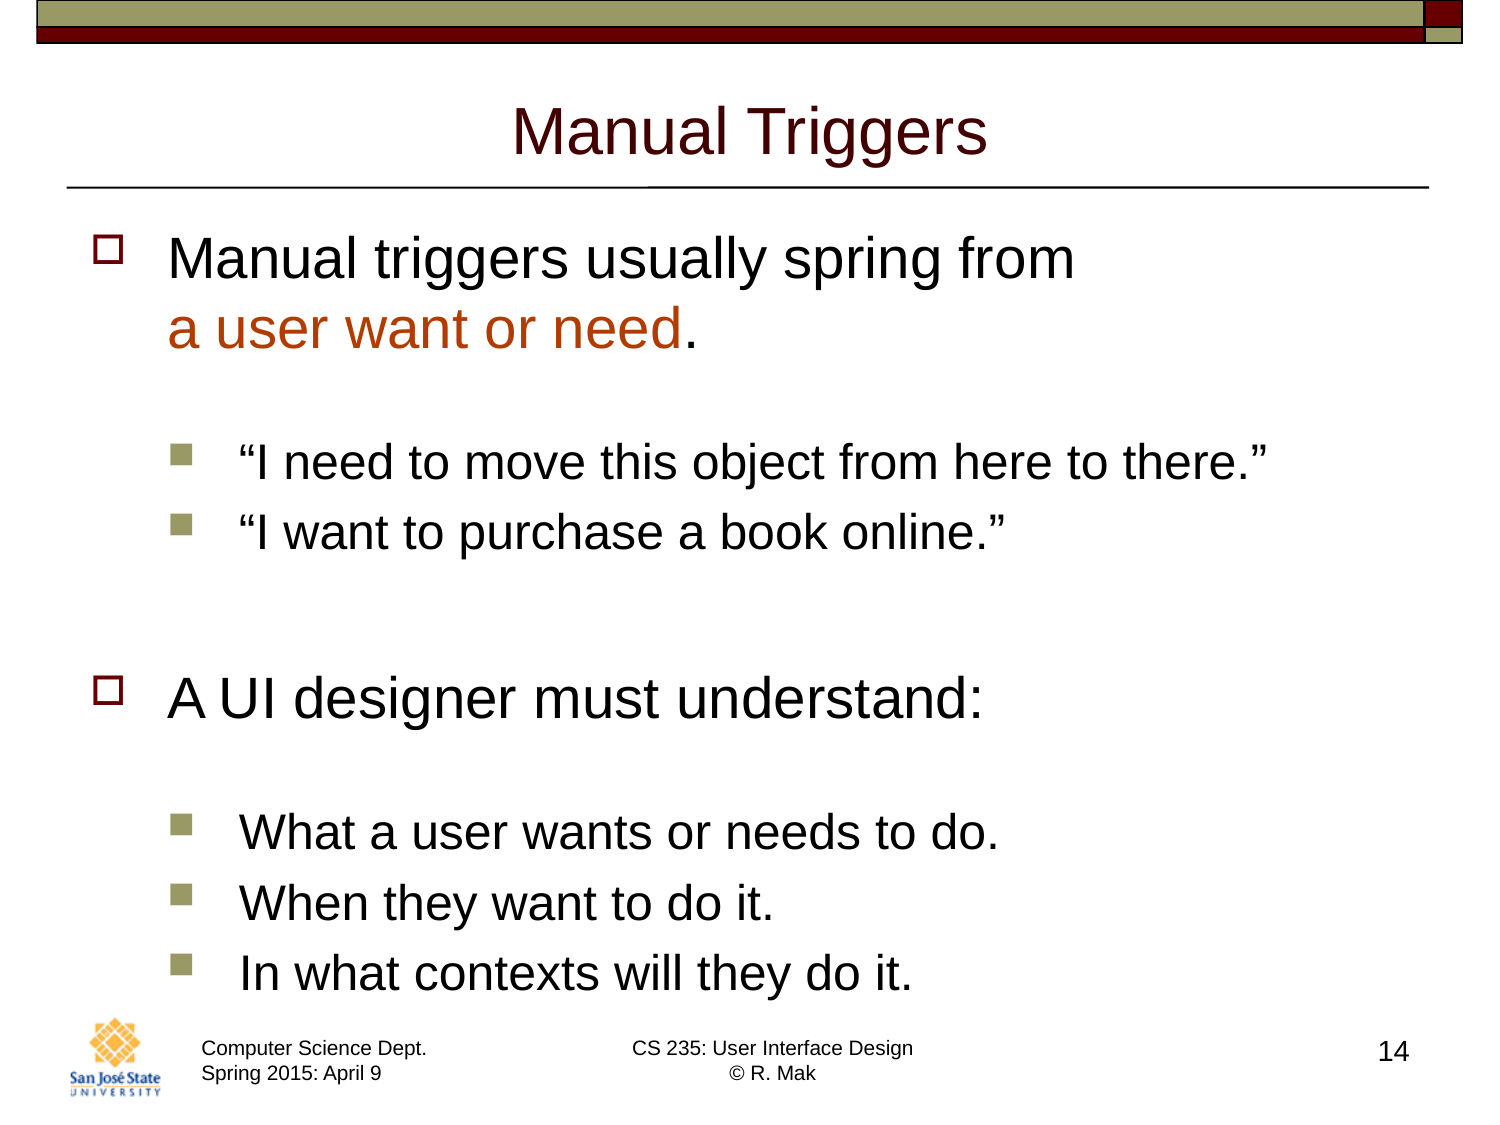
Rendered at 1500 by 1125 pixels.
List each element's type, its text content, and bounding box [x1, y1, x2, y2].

slide_number 14 [1112, 1025, 1425, 1100]
title Manual Triggers [75, 67, 1425, 175]
list Manual triggers usually spring from a user want or need. “I need to move this object from here to there.” “I want to purchase a book online.” A UI designer must understand: What a user wants or needs to do. When they want to do it. In what contexts will they do it. [75, 212, 1425, 1006]
picture [60, 1012, 166, 1112]
